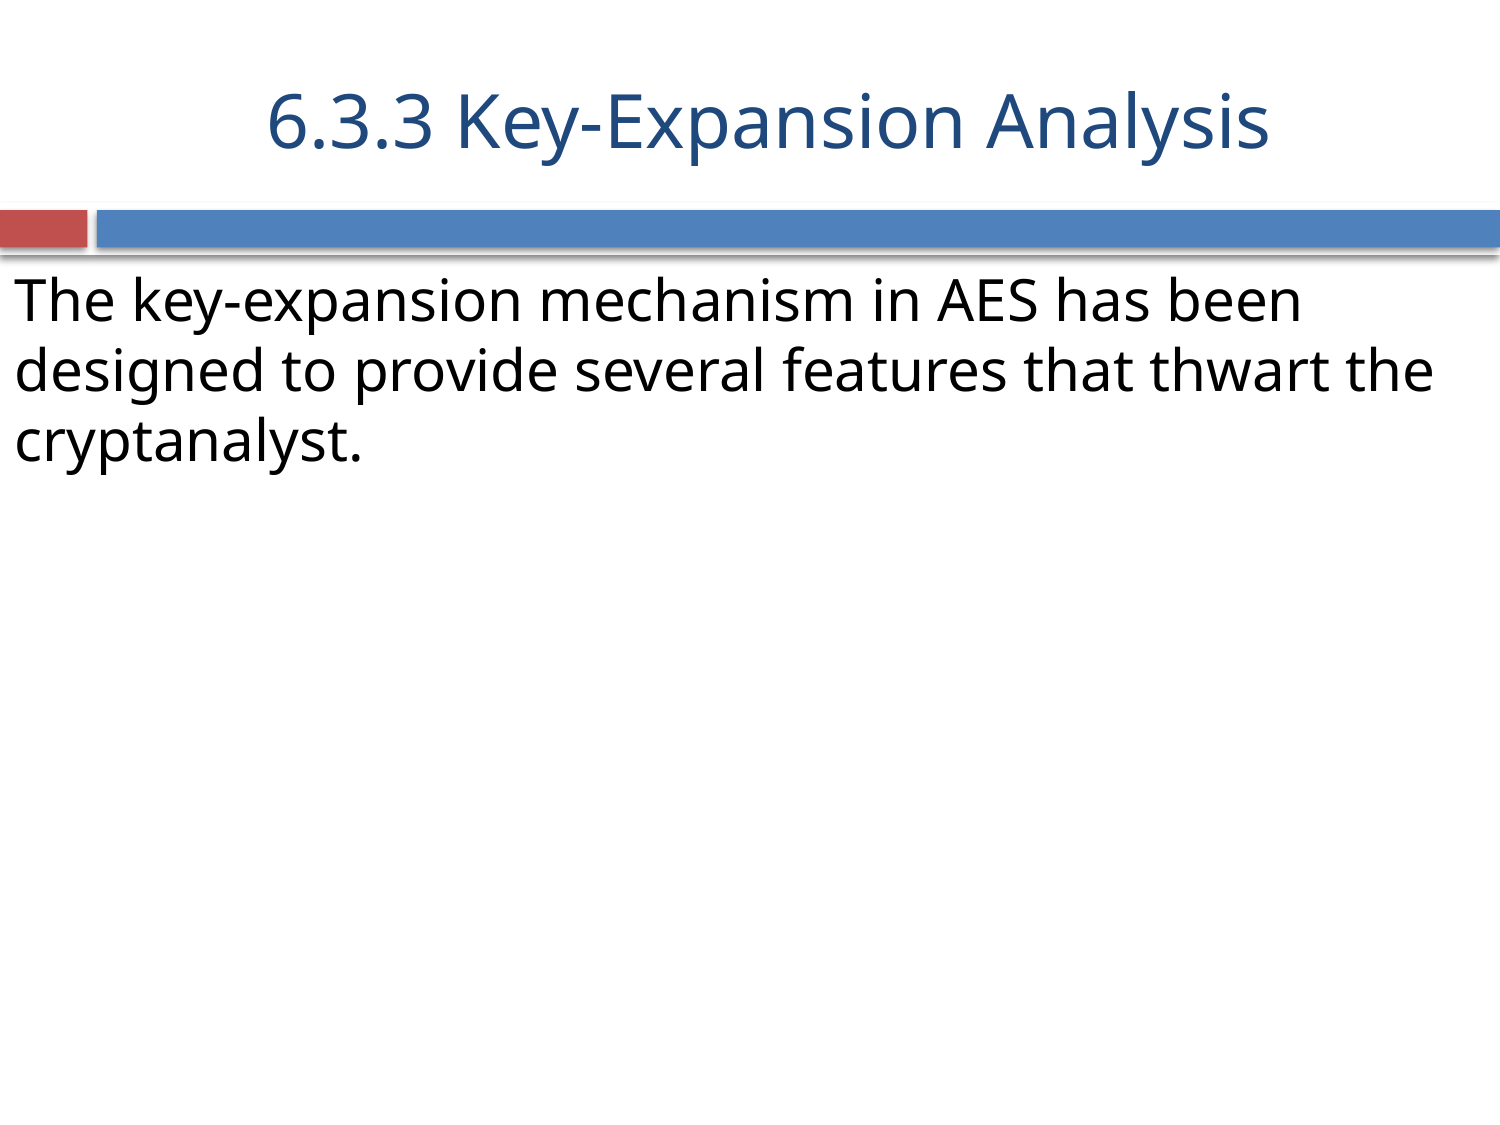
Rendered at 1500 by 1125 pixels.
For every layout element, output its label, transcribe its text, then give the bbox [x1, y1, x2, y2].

list The key-expansion mechanism in AES has been designed to provide several features that thwart the cryptanalyst. [0, 255, 1500, 1106]
title 6.3.3 Key-Expansion Analysis [100, 37, 1438, 200]
